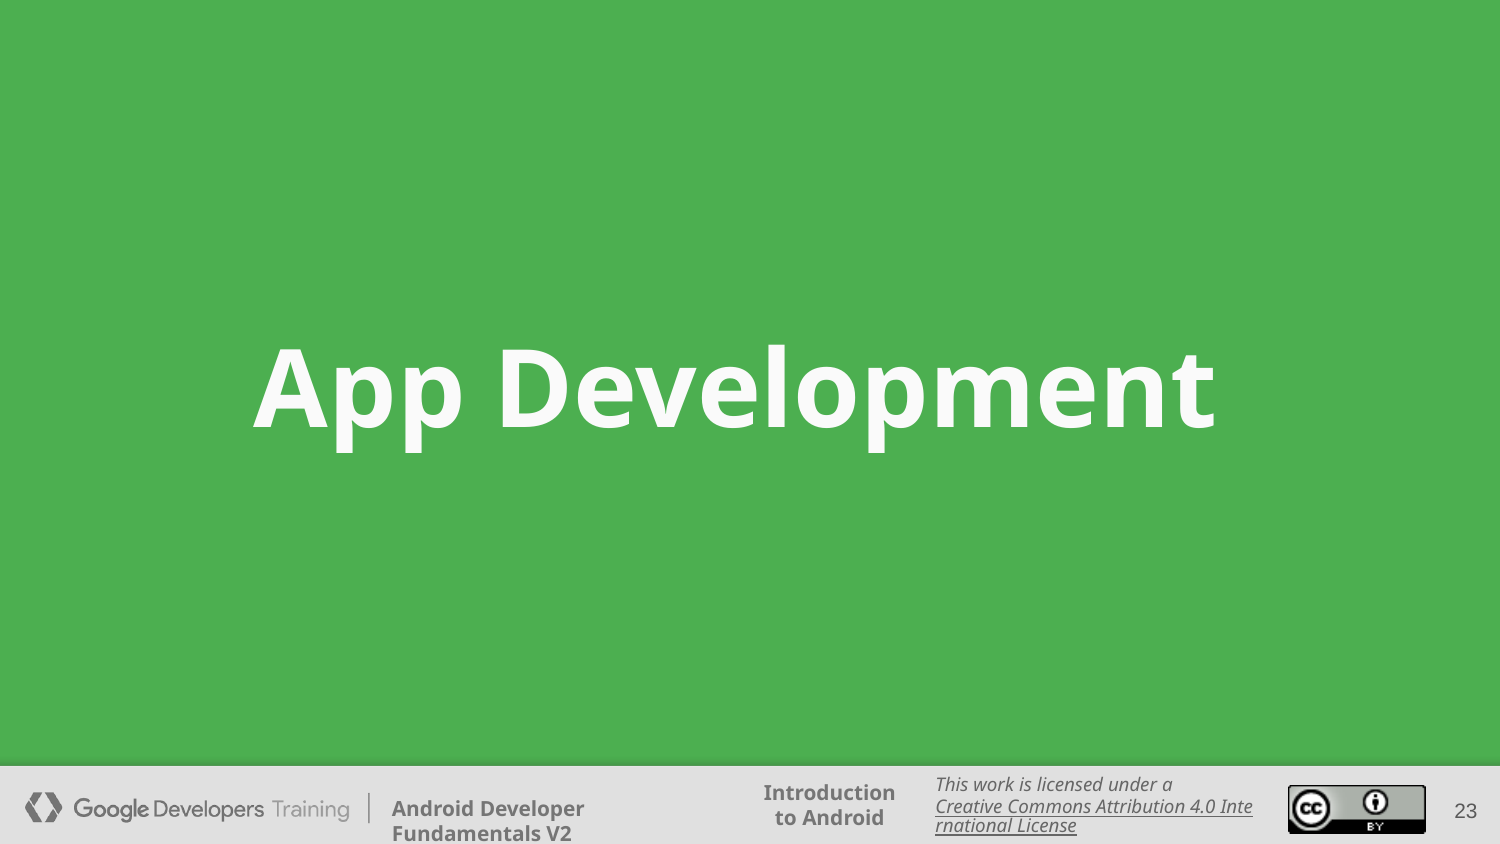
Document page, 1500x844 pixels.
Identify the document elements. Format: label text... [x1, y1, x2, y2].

slide_number 23 [1402, 777, 1493, 842]
title App Development [51, 127, 1449, 465]
picture [0, 0, 1500, 844]
